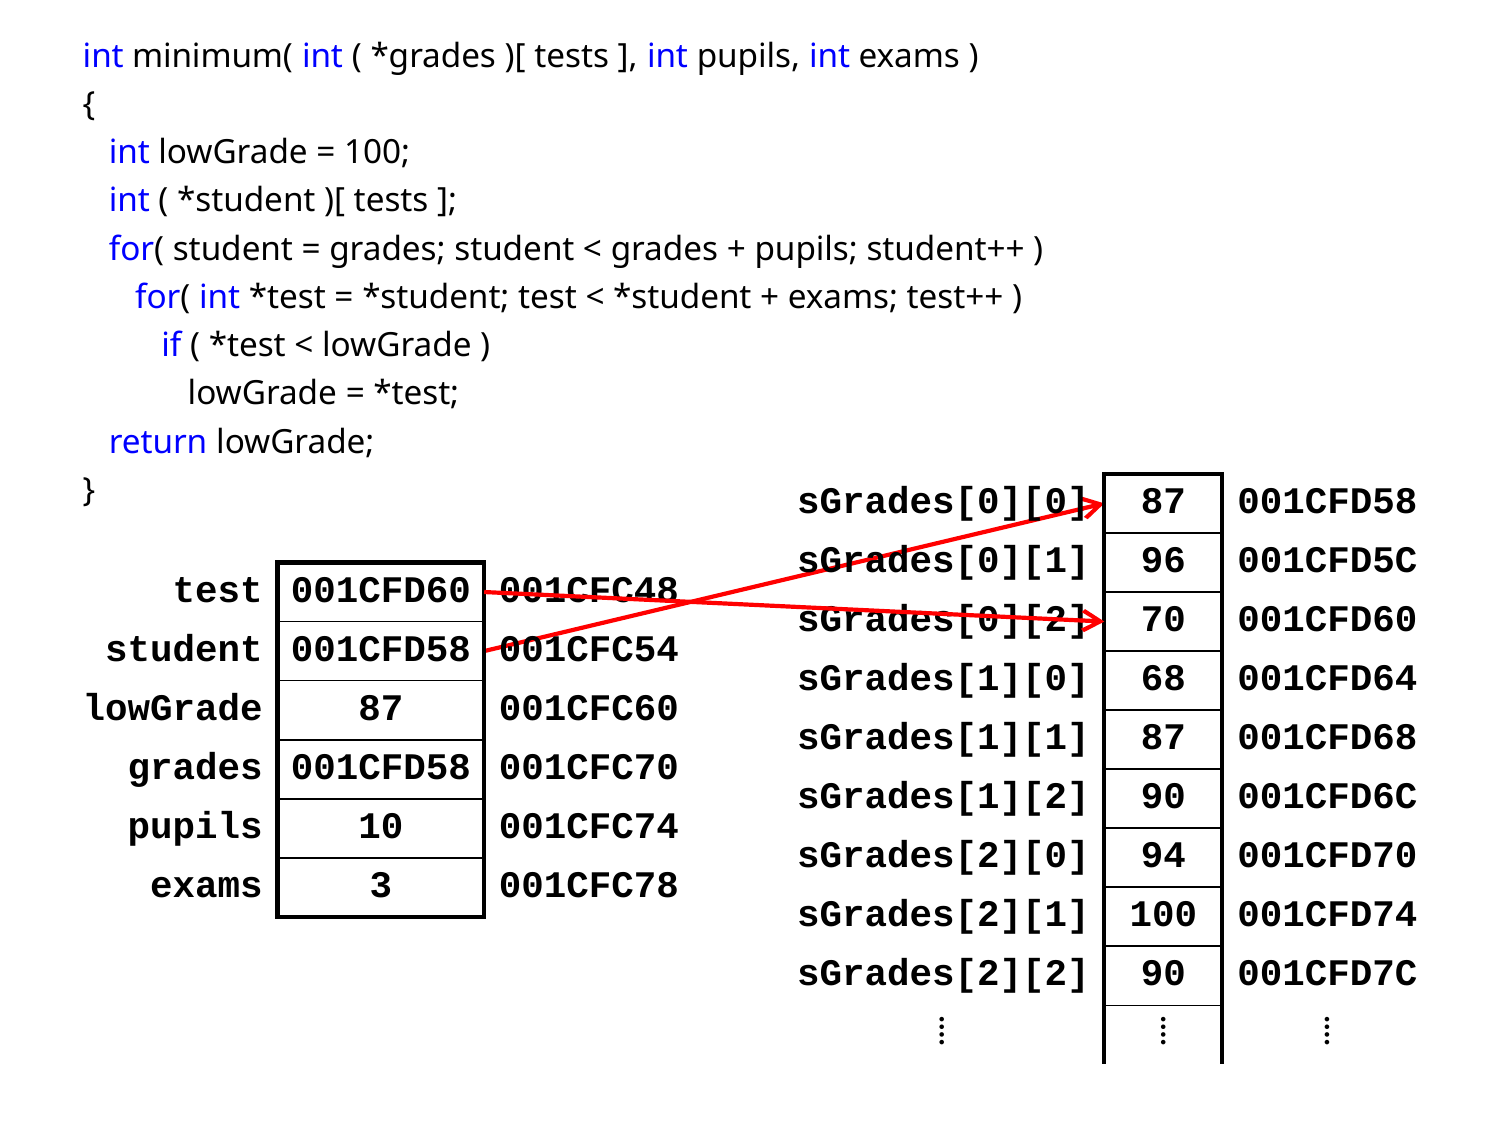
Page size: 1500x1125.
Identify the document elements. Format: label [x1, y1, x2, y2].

table_cell [280, 741, 482, 798]
table_cell [71, 622, 275, 917]
table_cell [1106, 652, 1220, 709]
table_cell [486, 622, 691, 917]
table_header [486, 593, 691, 622]
table_cell [1106, 770, 1220, 827]
table_cell [1106, 947, 1220, 1005]
list [70, 30, 1430, 534]
table_header [1106, 476, 1220, 532]
table_header [486, 563, 691, 601]
table_cell [280, 859, 482, 915]
text_box [484, 580, 1105, 632]
table_cell [280, 622, 482, 680]
table_cell [1106, 593, 1220, 650]
table_cell [780, 607, 1102, 1064]
table_header [780, 474, 1102, 533]
table_cell [1224, 533, 1429, 1064]
table_cell [1106, 1006, 1220, 1064]
table_header [1224, 474, 1429, 533]
table_header [280, 565, 482, 621]
table_cell [280, 800, 482, 857]
table_cell [280, 681, 482, 739]
table_cell [780, 533, 1102, 621]
table_cell [1106, 829, 1220, 886]
table_cell [1106, 534, 1220, 591]
table_cell [1106, 888, 1220, 945]
table_header [71, 563, 275, 622]
table_cell [1106, 711, 1220, 768]
